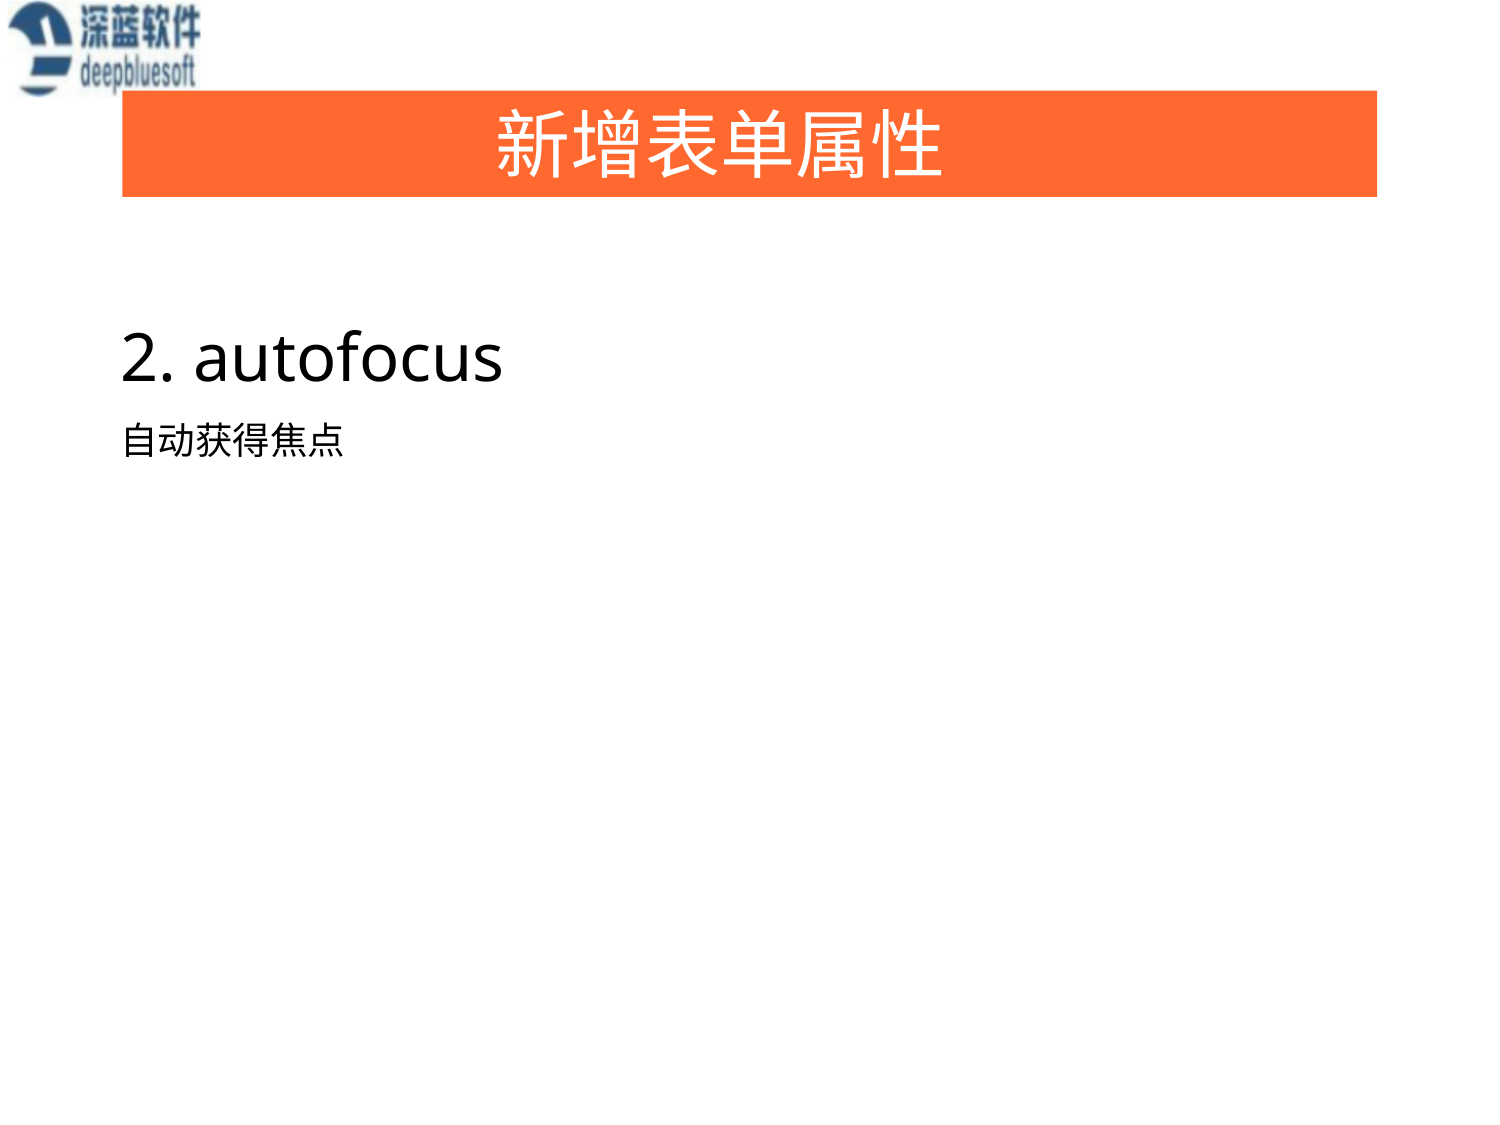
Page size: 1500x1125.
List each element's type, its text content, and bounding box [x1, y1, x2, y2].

text_box [120, 89, 1379, 199]
text_box 2. autofocus 自动获得焦点 [105, 267, 1433, 470]
text_box 新增表单属性 [153, 90, 1288, 196]
picture [5, 0, 207, 99]
